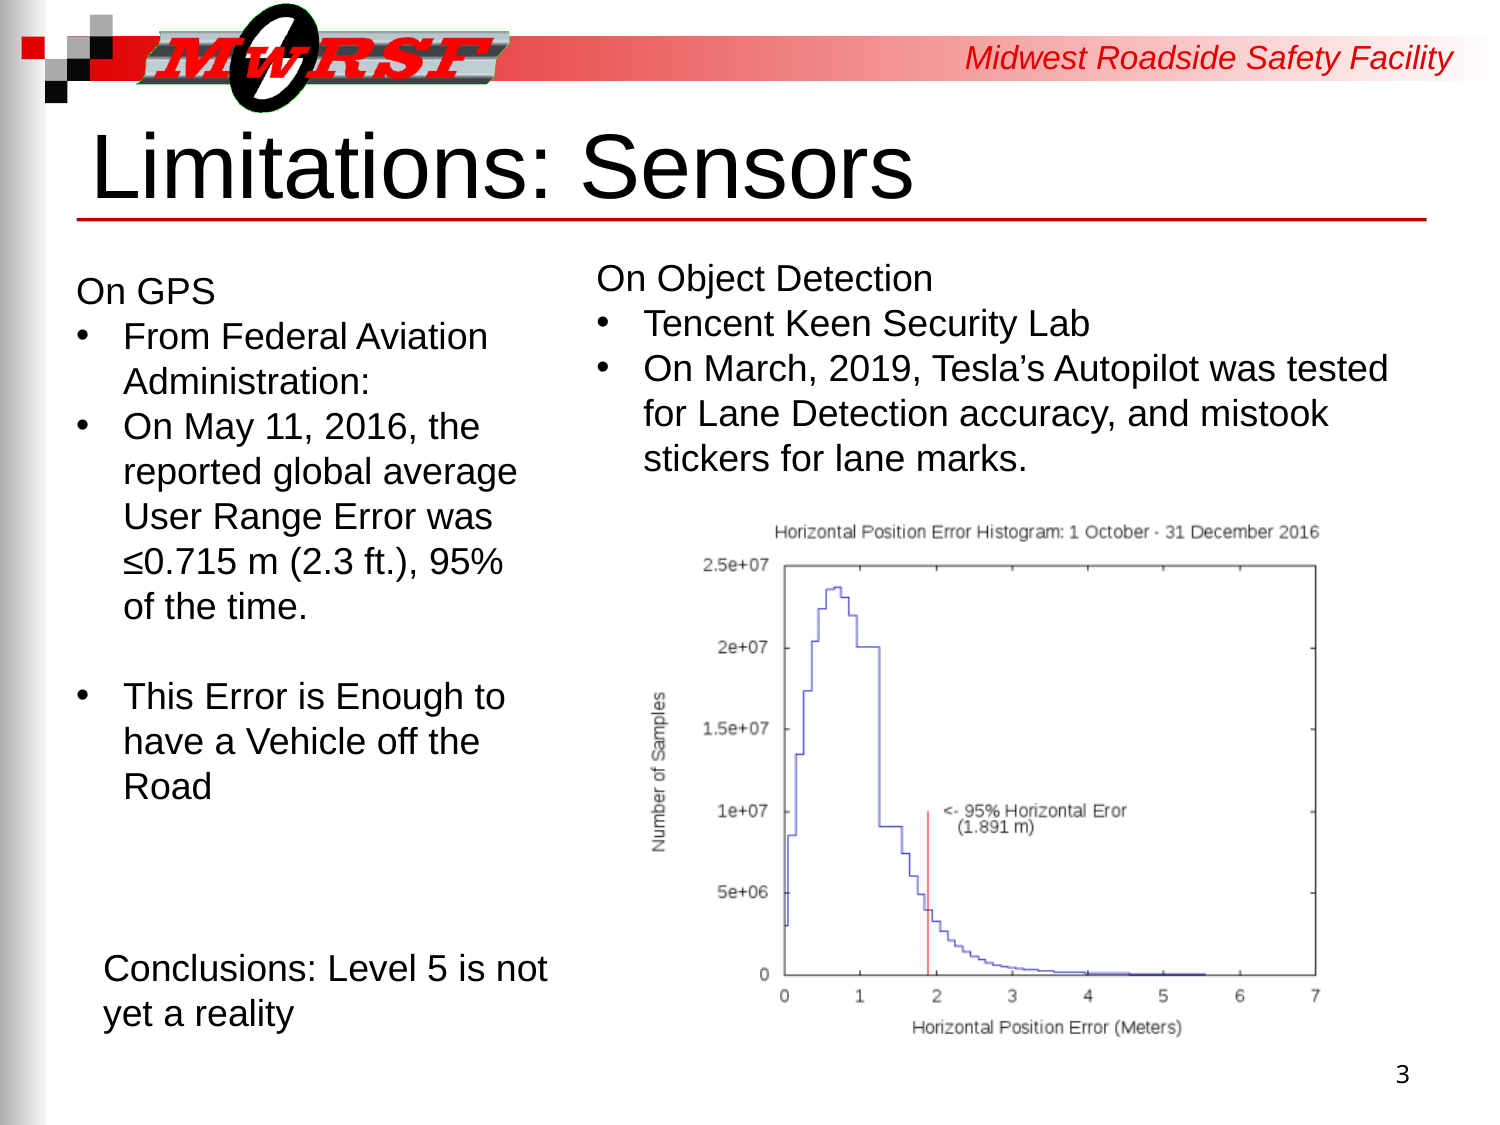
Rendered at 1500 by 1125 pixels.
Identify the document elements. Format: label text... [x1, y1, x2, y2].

slide_number 3 [1074, 1024, 1426, 1101]
picture [628, 505, 1359, 1052]
text_box On Object Detection Tencent Keen Security Lab On March, 2019, Tesla’s Autopilot was tested for Lane Detection accuracy, and mistook stickers for lane marks. [581, 246, 1406, 487]
picture [135, 2, 510, 94]
text_box Conclusions: Level 5 is not yet a reality [88, 936, 623, 1042]
title Limitations: Sensors [75, 94, 1425, 230]
text_box On GPS From Federal Aviation Administration: On May 11, 2016, the reported global average User Range Error was ≤0.715 m (2.3 ft.), 95% of the time. This Error is Enough to have a Vehicle off the Road [61, 259, 536, 815]
